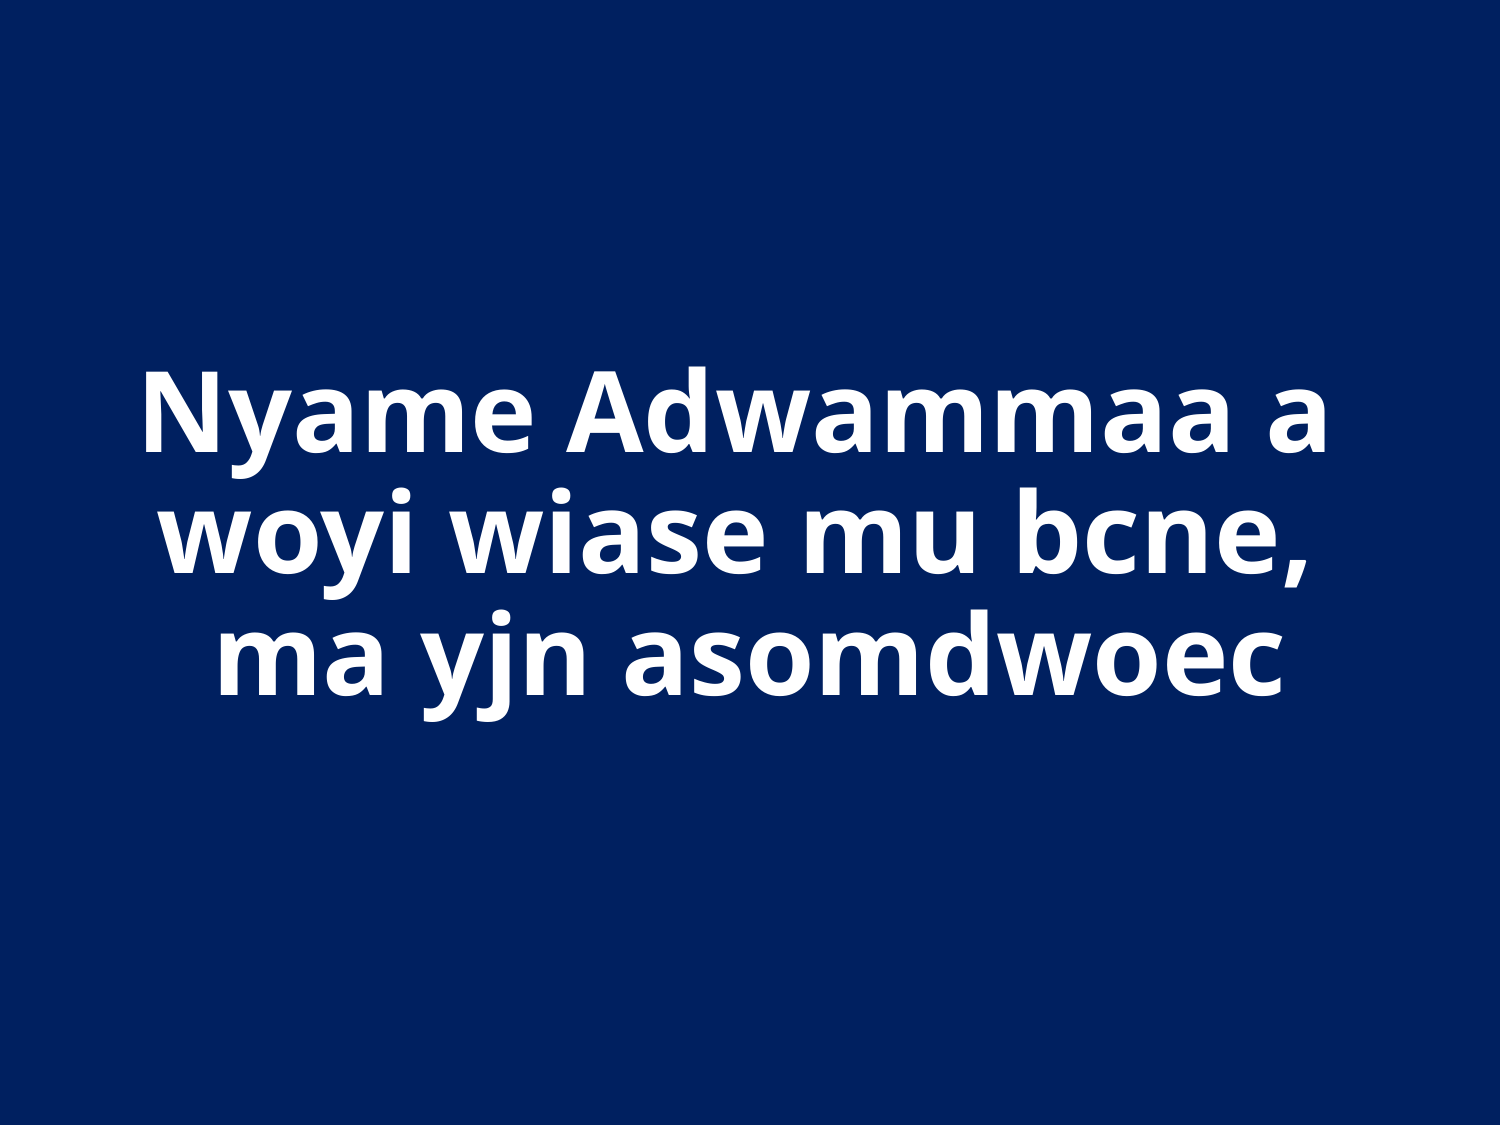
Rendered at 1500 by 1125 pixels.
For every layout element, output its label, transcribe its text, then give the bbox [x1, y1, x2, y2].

subtitle Nyame Adwammaa a woyi wiase mu bcne, ma yjn asomdwoec [35, 347, 1465, 907]
